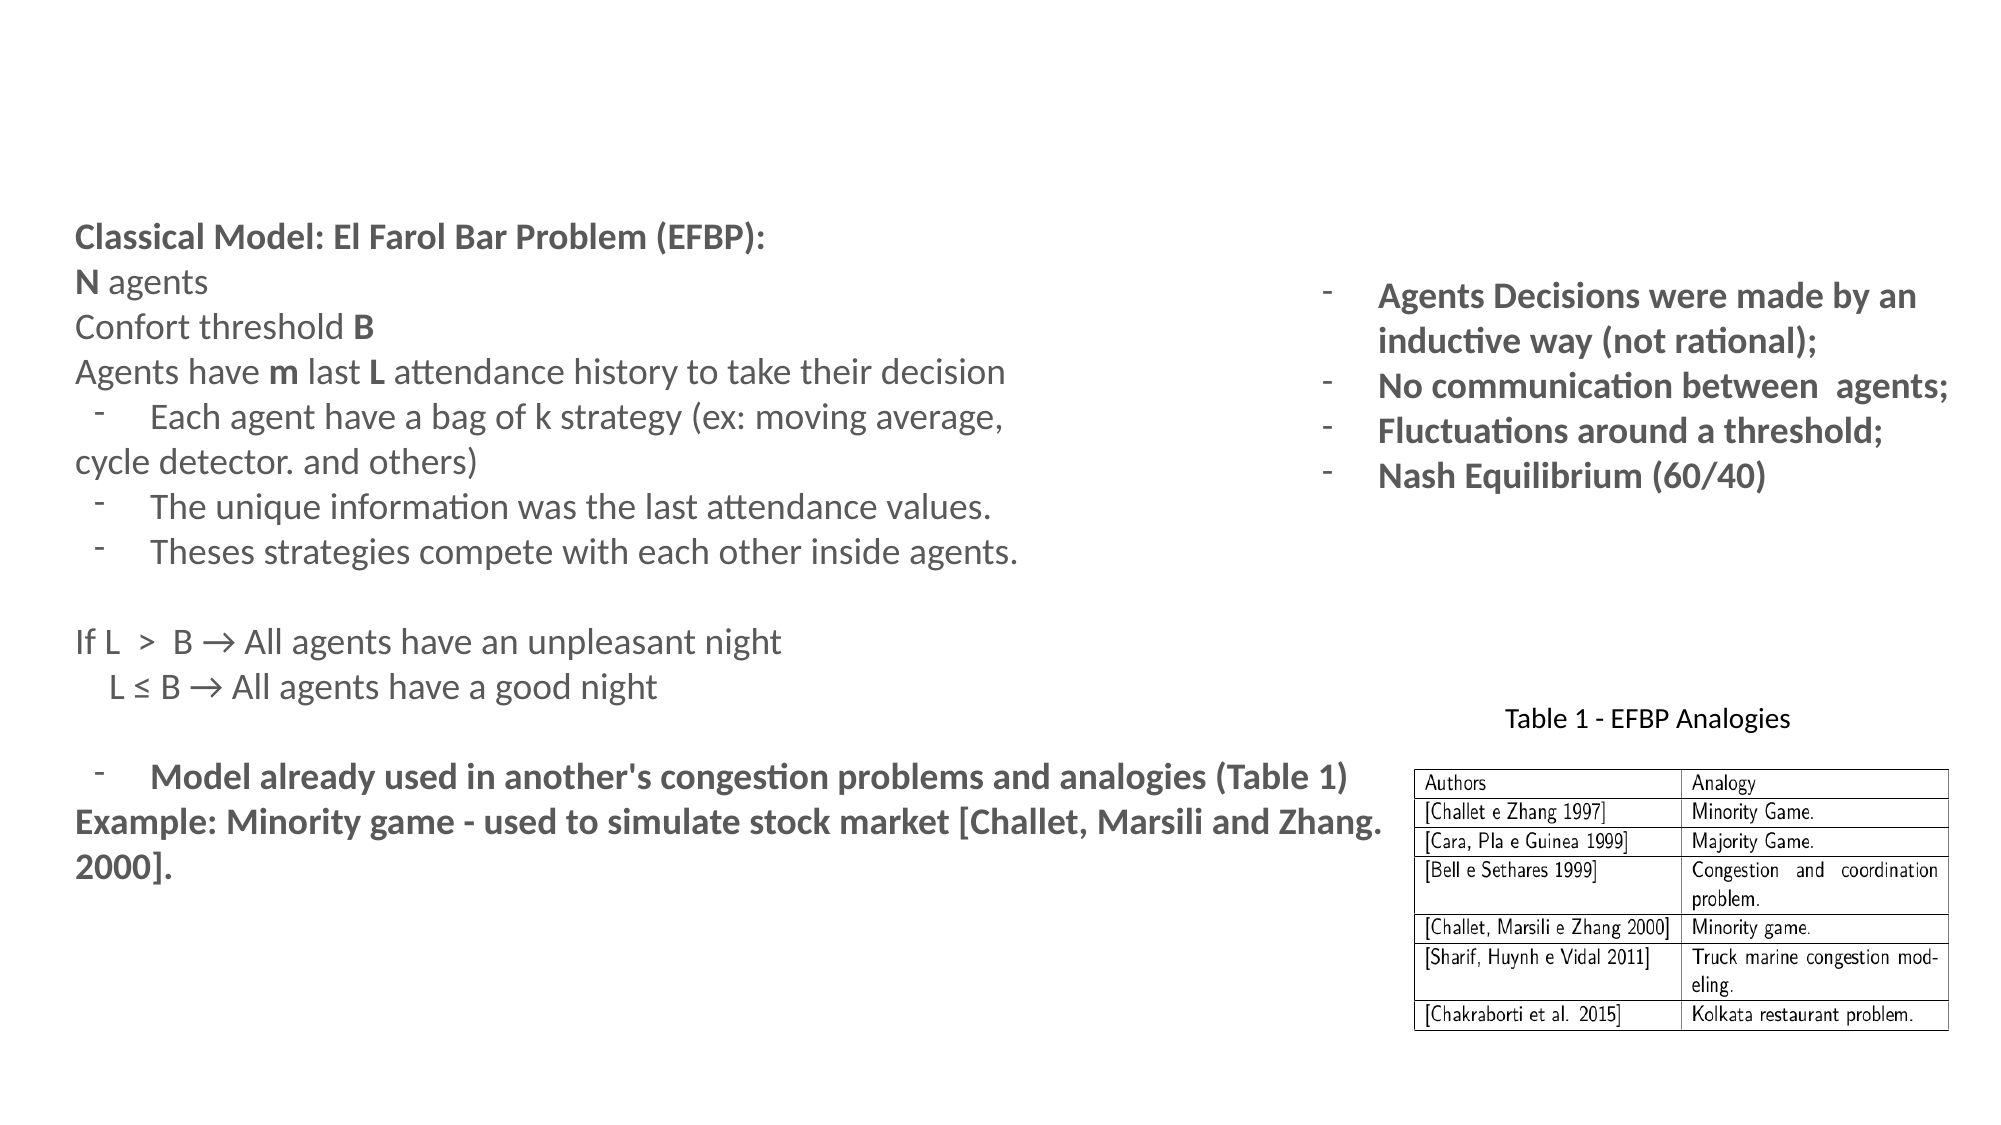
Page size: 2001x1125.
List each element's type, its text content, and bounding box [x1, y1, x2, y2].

text_box Agents Decisions were made by an inductive way (not rational); No communication between agents; Fluctuations around a threshold; Nash Equilibrium (60/40) [1288, 256, 1970, 512]
text_box Table 1 - EFBP Analogies [1490, 683, 1895, 749]
picture [1406, 758, 1960, 1041]
text_box Classical Model: El Farol Bar Problem (EFBP): N agents Confort threshold B Agents have m last L attendance history to take their decision Each agent have a bag of k strategy (ex: moving average, cycle detector. and others) The unique information was the last attendance values. Theses strategies compete with each other inside agents. If L > B → All agents have an unpleasant night L ≤ B → All agents have a good night Model already used in another's congestion problems and analogies (Table 1) Example: Minority game - used to simulate stock market [Challet, Marsili and Zhang. 2000]. [60, 205, 1418, 940]
